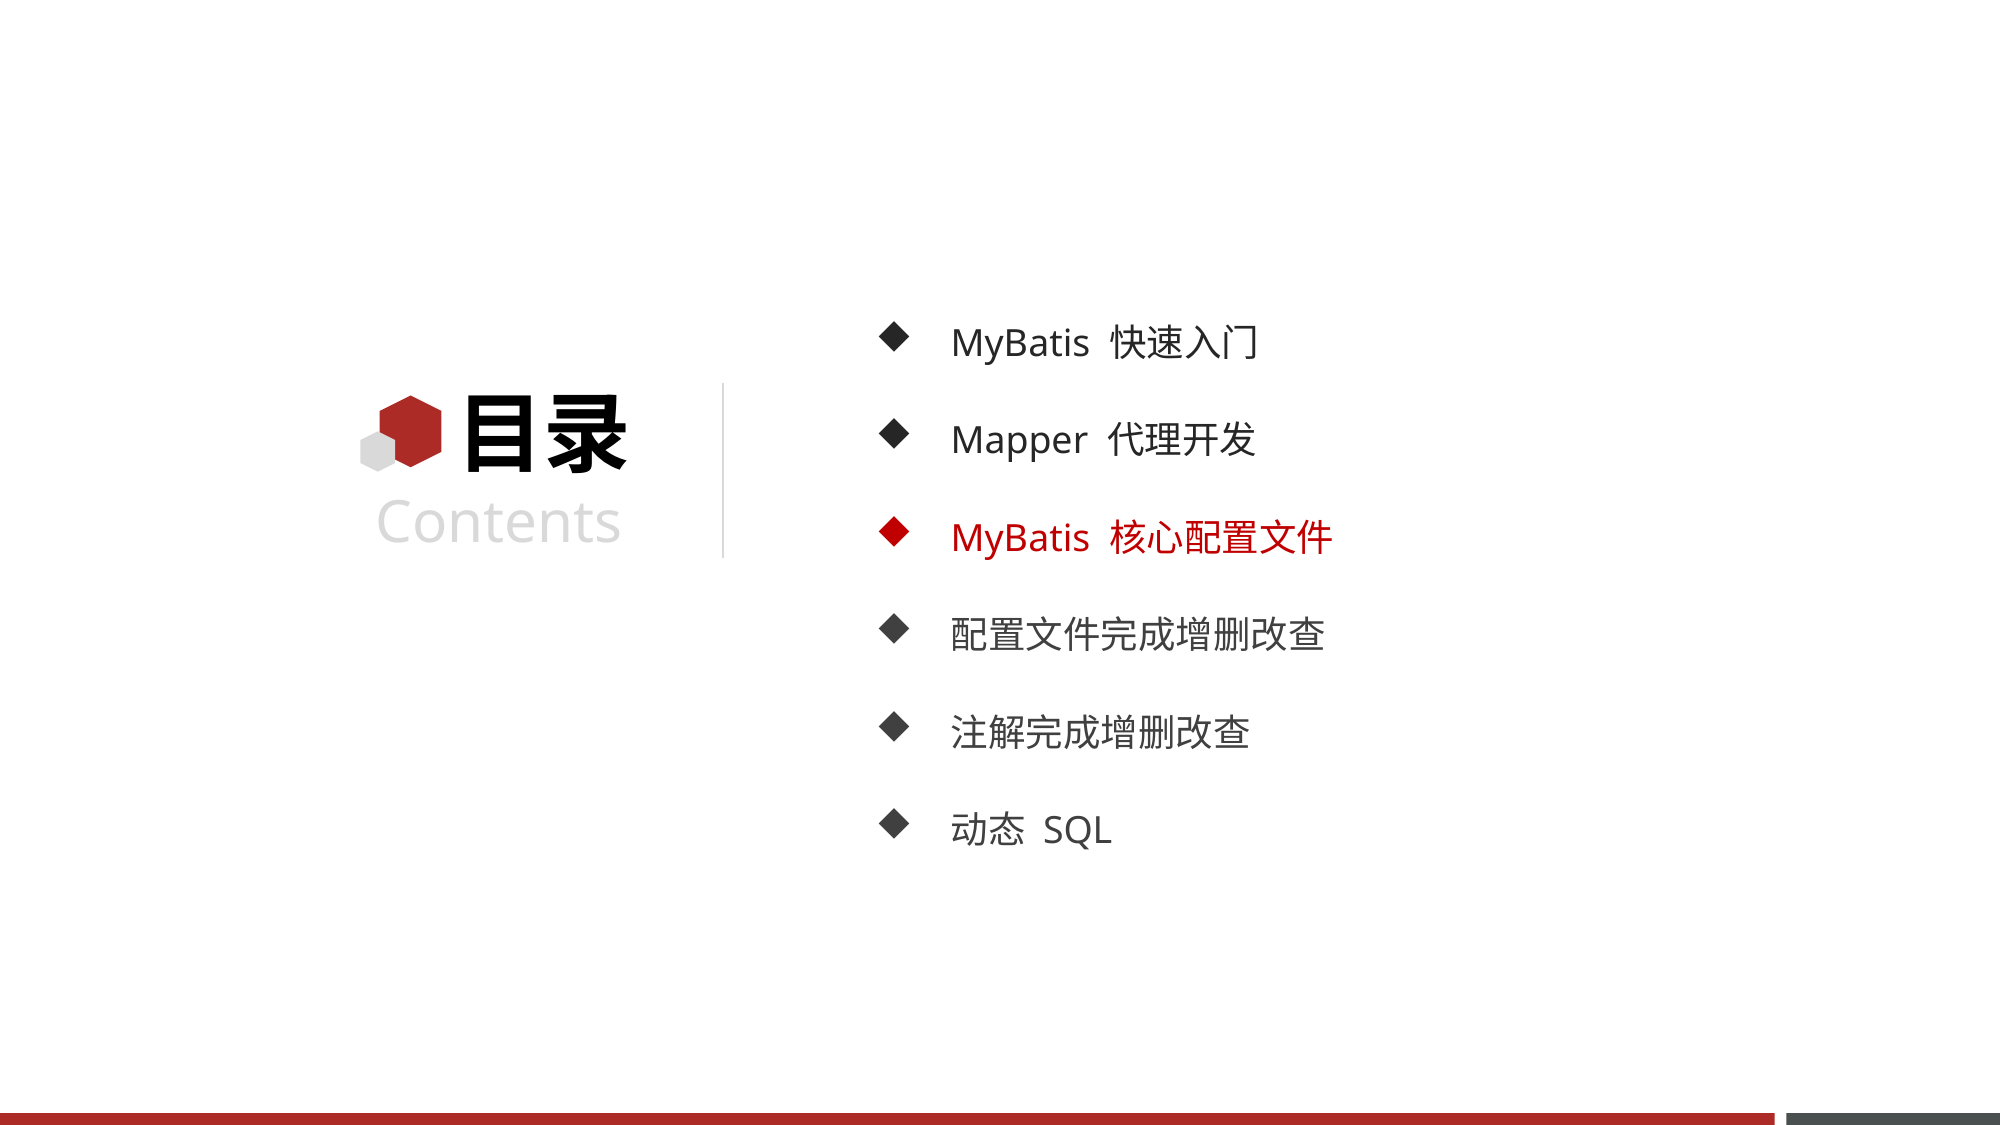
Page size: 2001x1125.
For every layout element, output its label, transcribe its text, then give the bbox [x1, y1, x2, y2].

list MyBatis 快速入门 Mapper 代理开发 MyBatis 核心配置文件 配置文件完成增删改查 注解完成增删改查 动态 SQL [860, 213, 1841, 912]
